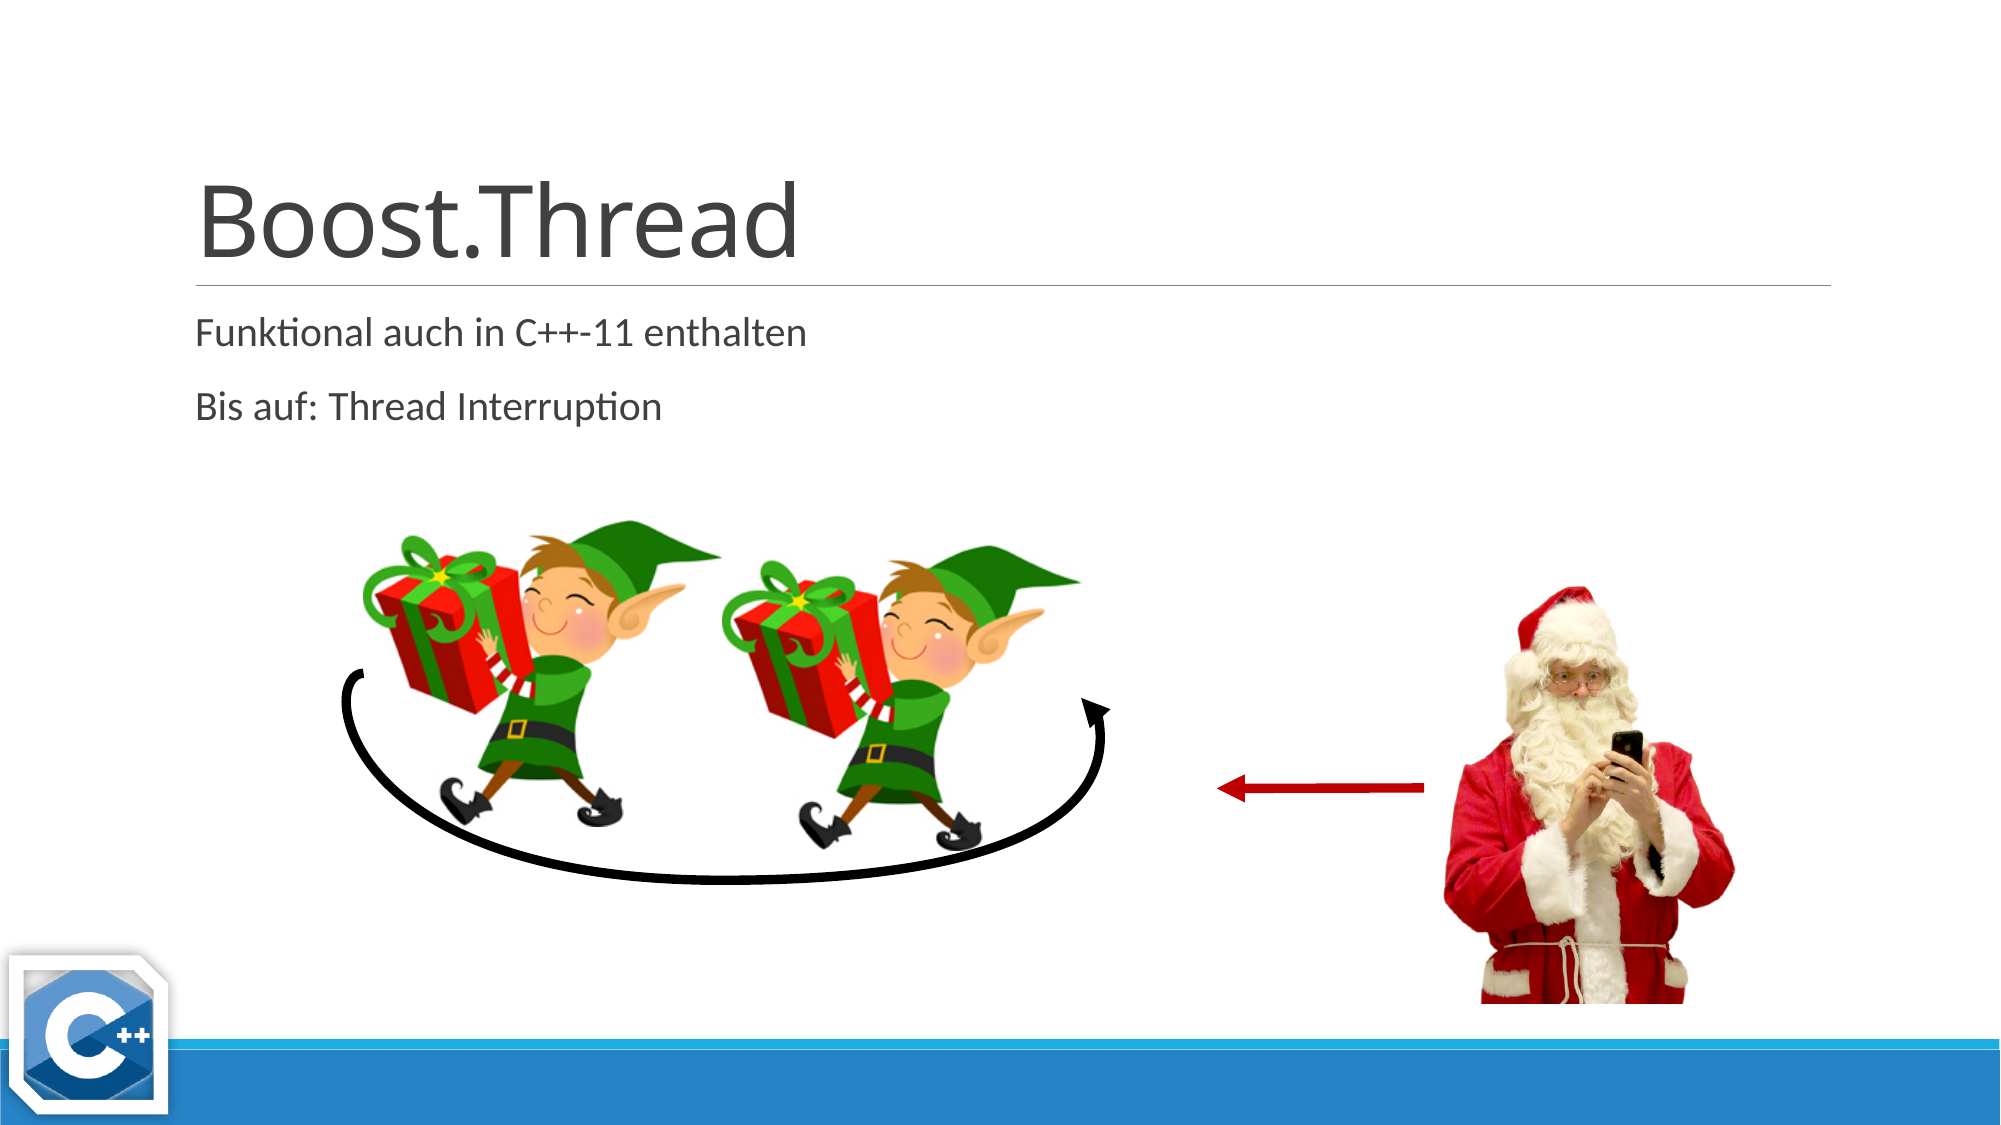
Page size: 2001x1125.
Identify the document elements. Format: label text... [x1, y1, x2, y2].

list Funktional auch in C++-11 enthalten Bis auf: Thread Interruption [180, 302, 1830, 963]
picture [1423, 571, 2000, 1005]
title Boost.Thread [180, 47, 1830, 285]
picture [362, 519, 1082, 852]
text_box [363, 672, 1082, 699]
picture [24, 971, 153, 1099]
